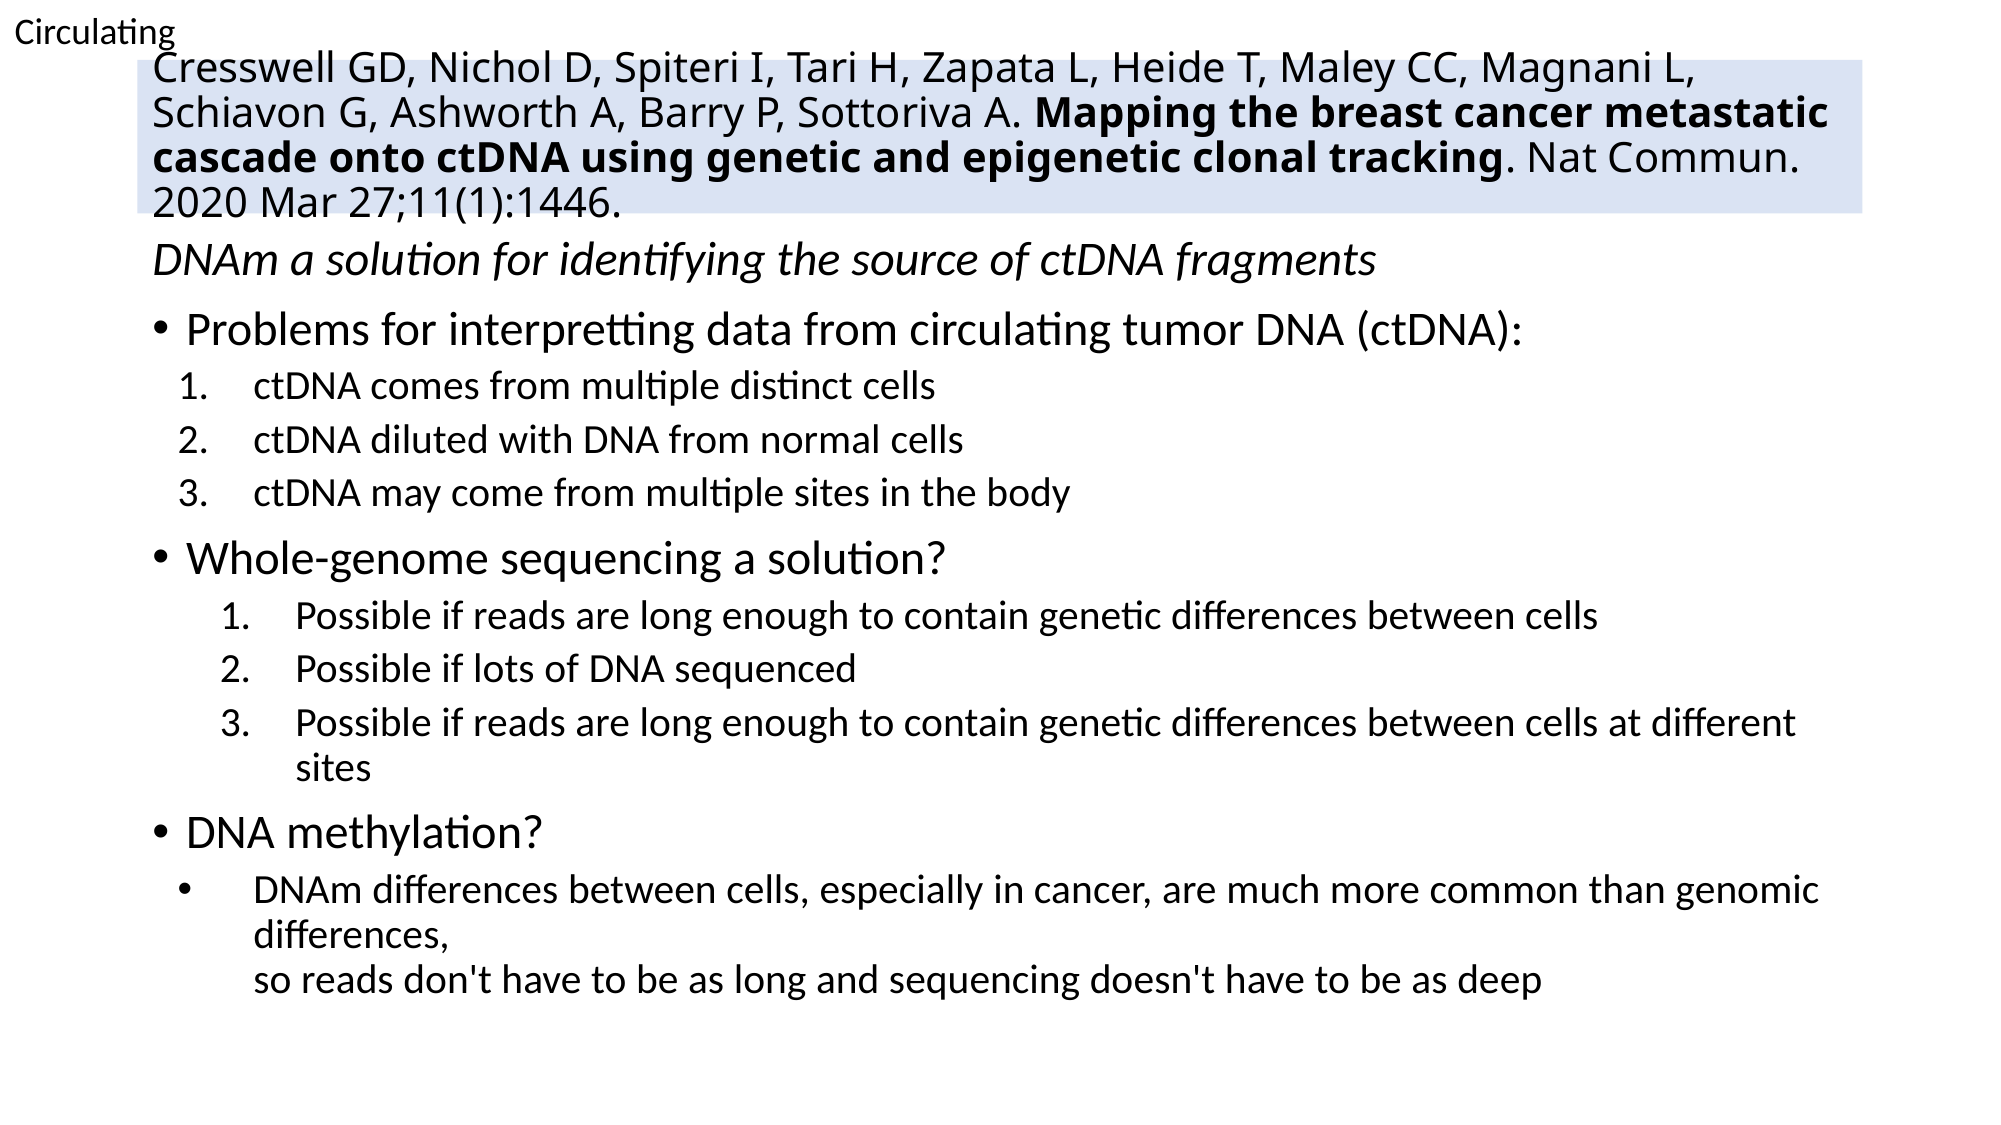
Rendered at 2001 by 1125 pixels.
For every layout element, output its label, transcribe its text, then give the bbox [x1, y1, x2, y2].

title Cresswell GD, Nichol D, Spiteri I, Tari H, Zapata L, Heide T, Maley CC, Magnani L, Schiavon G, Ashworth A, Barry P, Sottoriva A. Mapping the breast cancer metastatic cascade onto ctDNA using genetic and epigenetic clonal tracking. Nat Commun. 2020 Mar 27;11(1):1446. [137, 59, 1863, 214]
text_box Circulating [0, 0, 450, 60]
list DNAm a solution for identifying the source of ctDNA fragments Problems for interpretting data from circulating tumor DNA (ctDNA): ctDNA comes from multiple distinct cells ctDNA diluted with DNA from normal cells ctDNA may come from multiple sites in the body Whole-genome sequencing a solution? Possible if reads are long enough to contain genetic differences between cells Possible if lots of DNA sequenced Possible if reads are long enough to contain genetic differences between cells at different sites DNA methylation? DNAm differences between cells, especially in cancer, are much more common than genomic differences, so reads don't have to be as long and sequencing doesn't have to be as deep [137, 226, 1863, 1014]
